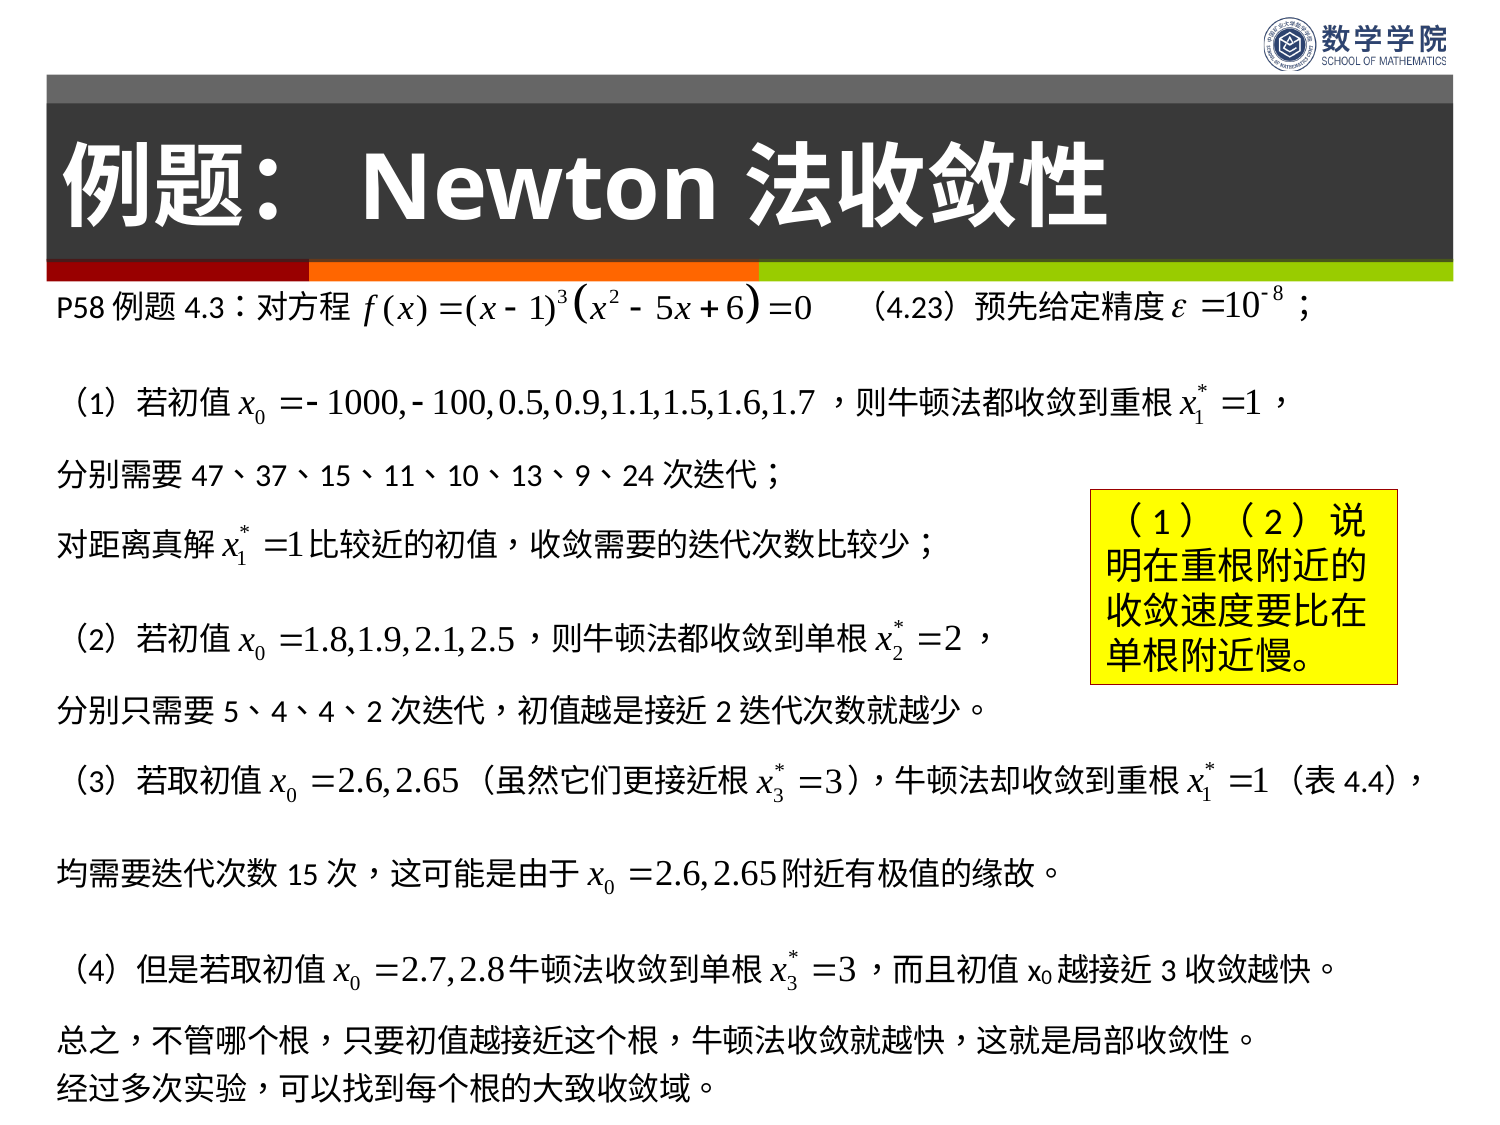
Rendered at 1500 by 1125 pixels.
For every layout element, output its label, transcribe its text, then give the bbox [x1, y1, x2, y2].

title 例题：Newton法收敛性 [46, 103, 1454, 260]
picture [1263, 17, 1447, 71]
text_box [55, 261, 1465, 1113]
